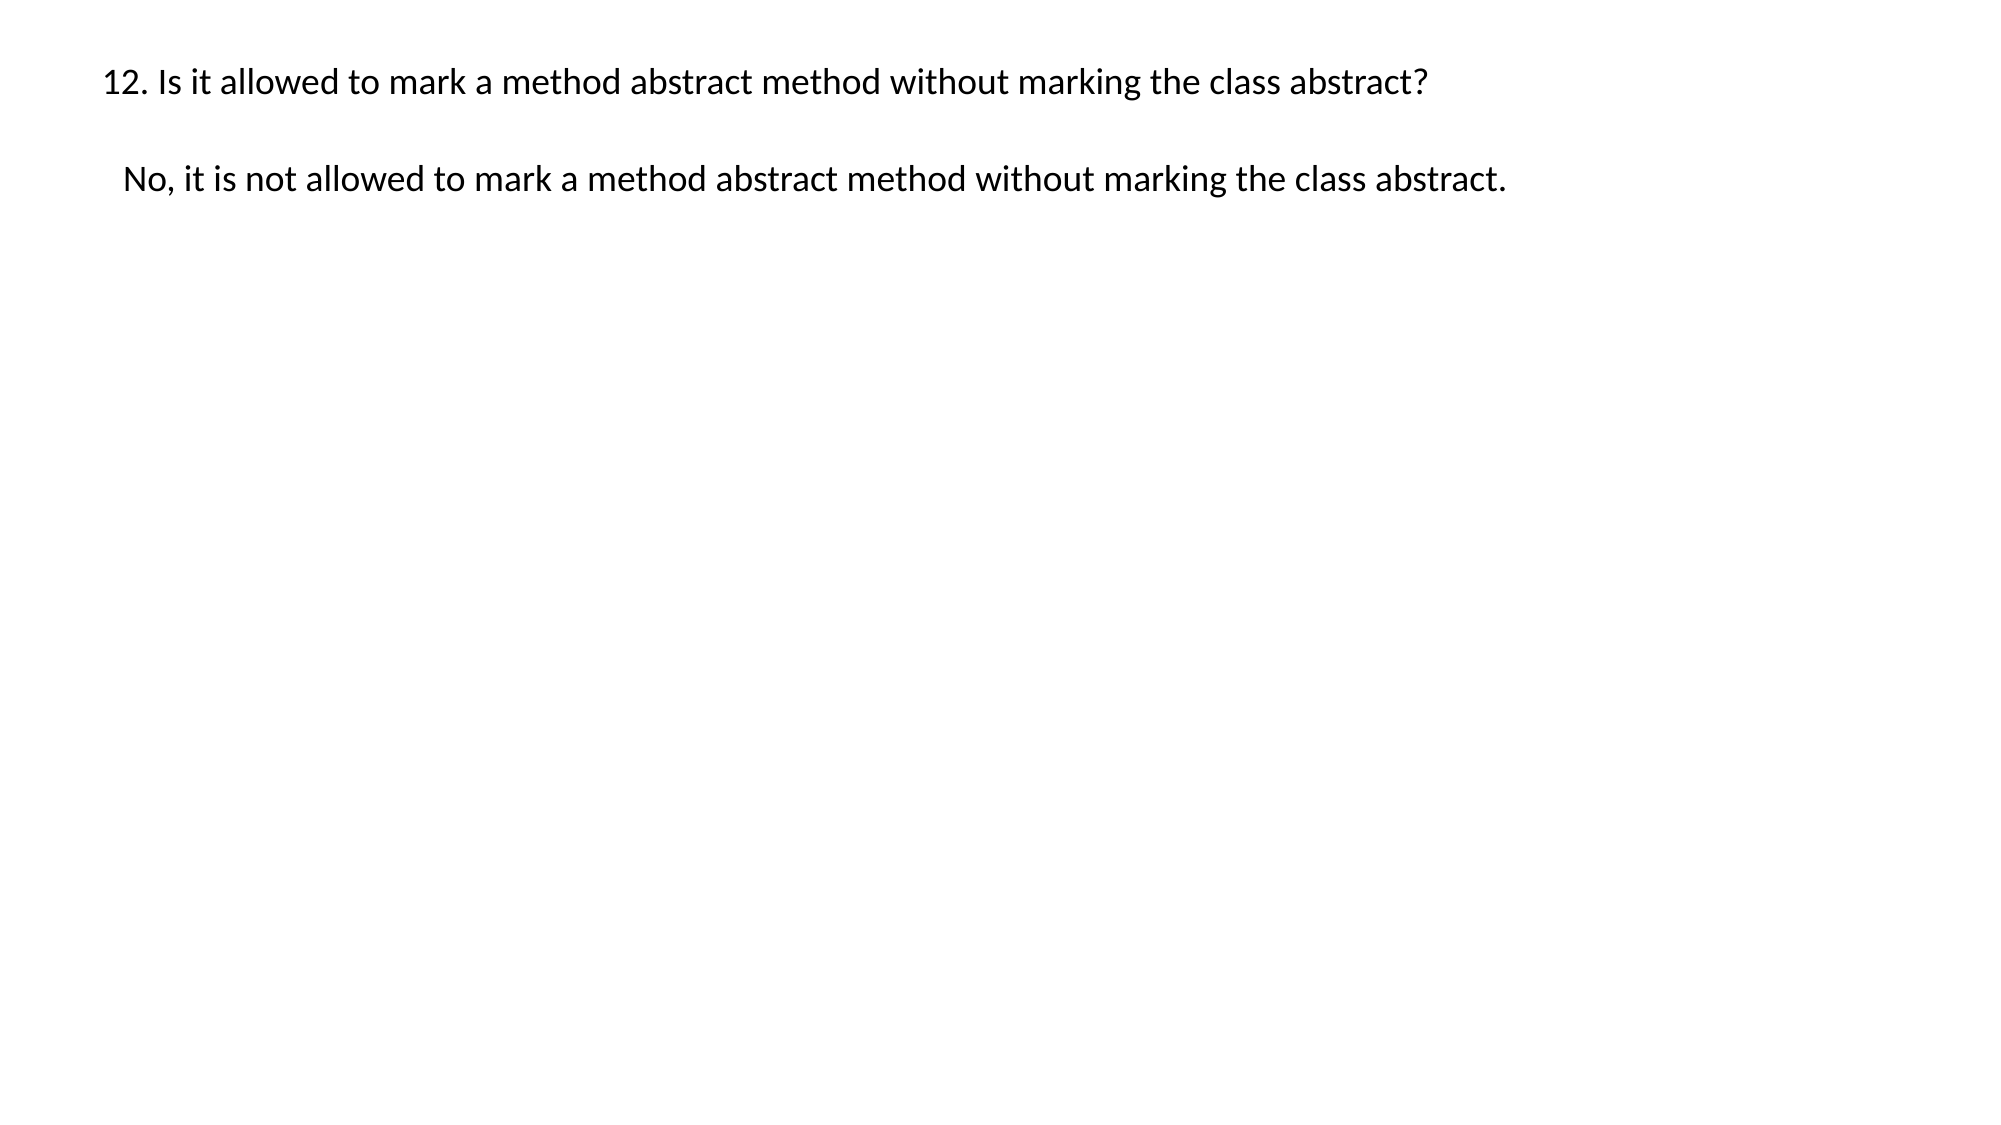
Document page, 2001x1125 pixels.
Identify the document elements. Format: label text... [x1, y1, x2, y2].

text_box 12. Is it allowed to mark a method abstract method without marking the class abstract? [87, 49, 1447, 110]
text_box No, it is not allowed to mark a method abstract method without marking the class abstract. [108, 146, 1524, 207]
